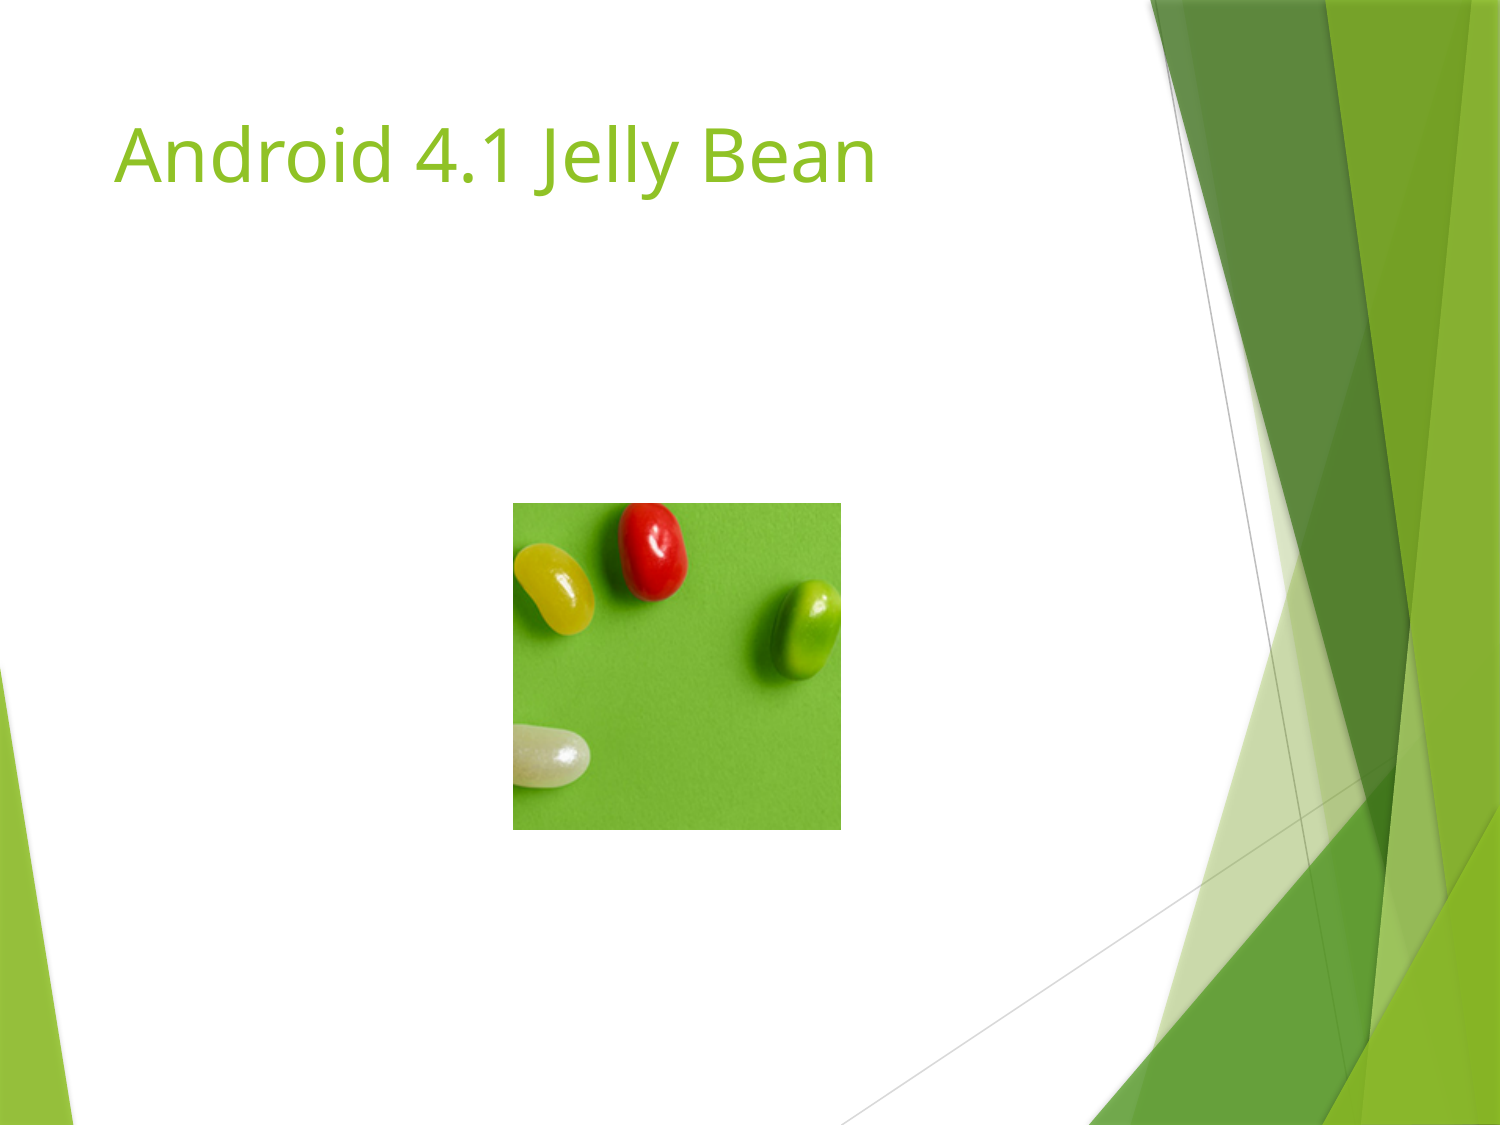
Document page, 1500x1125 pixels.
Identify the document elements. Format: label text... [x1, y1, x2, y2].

title Android 4.1 Jelly Bean [99, 99, 1142, 317]
picture [513, 502, 841, 831]
